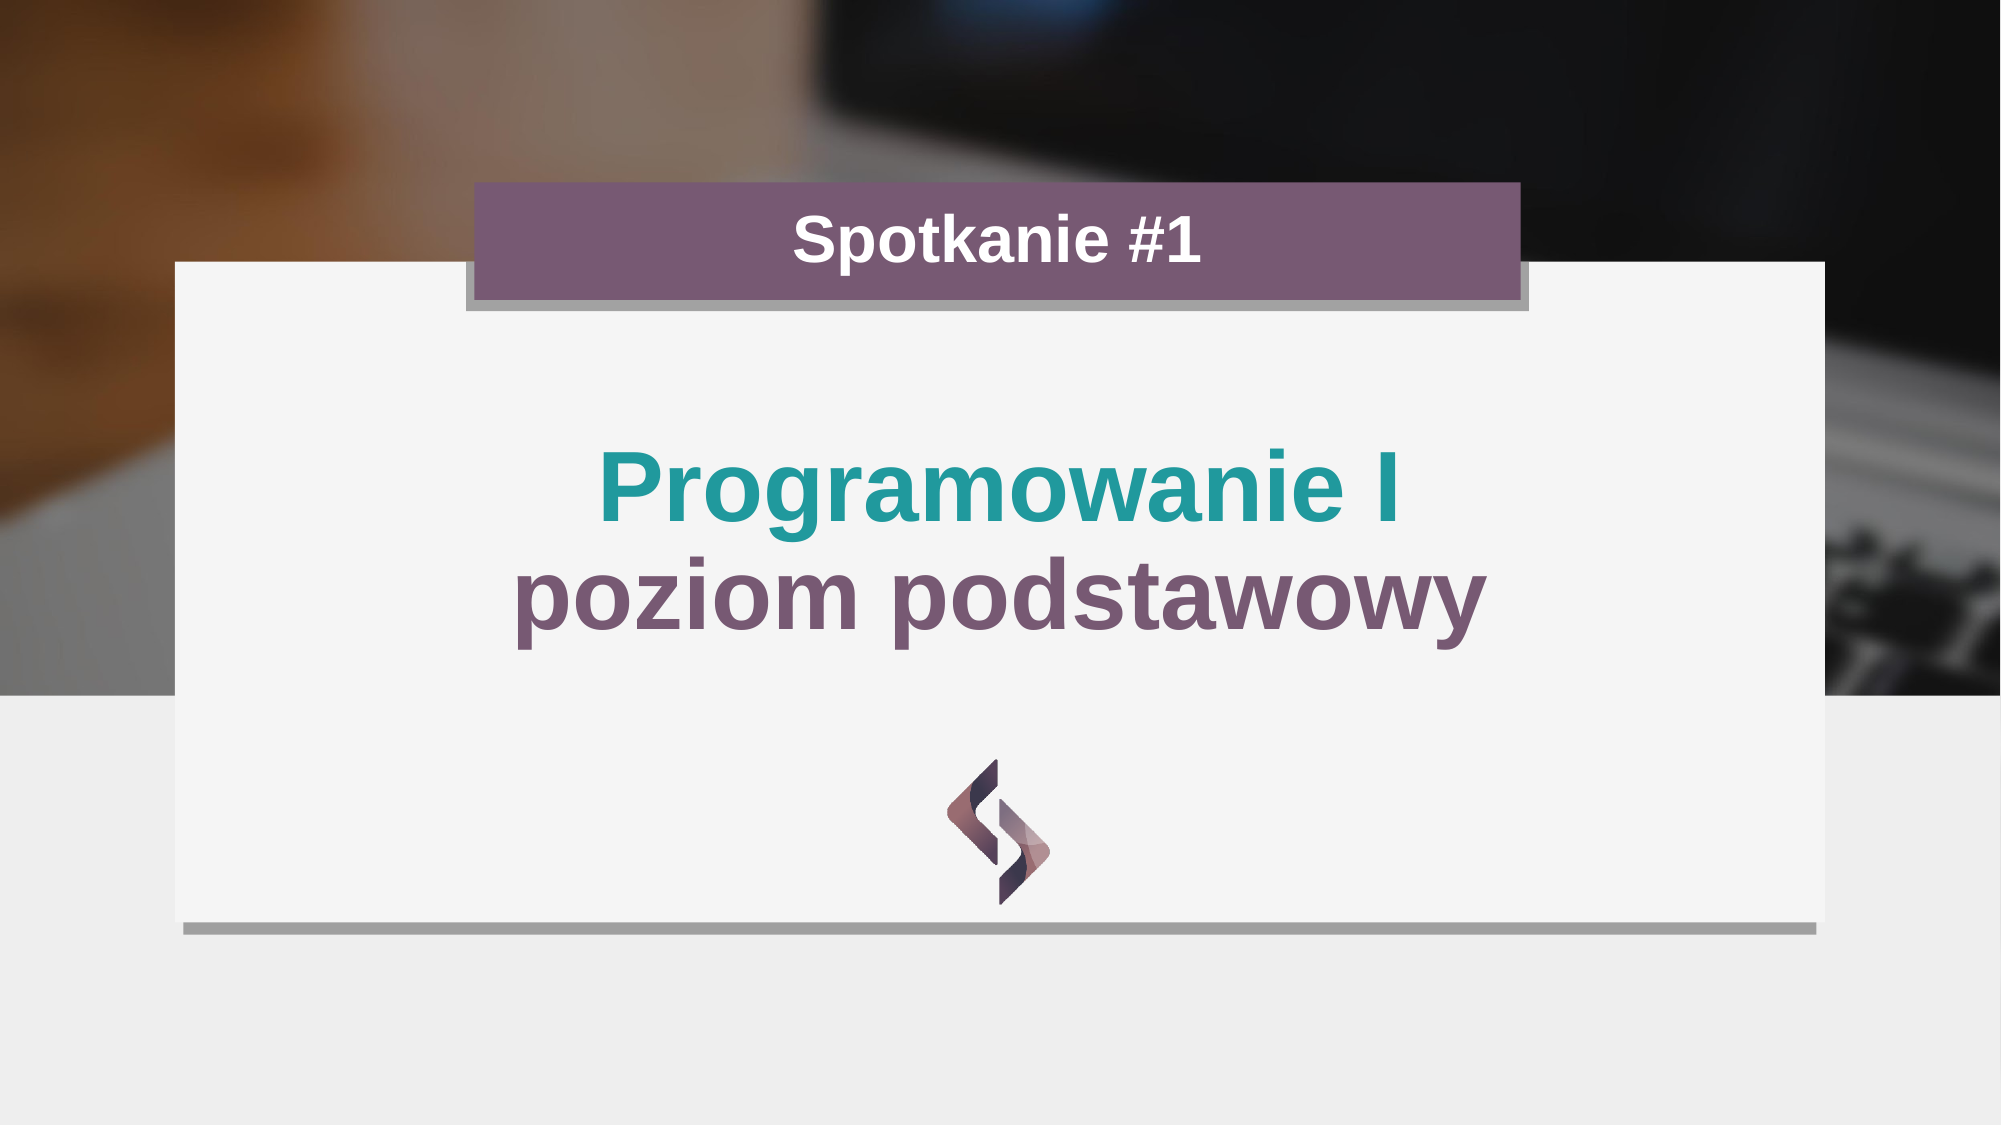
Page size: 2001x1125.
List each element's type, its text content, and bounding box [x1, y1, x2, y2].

list Programowanie I poziom podstawowy [321, 344, 1678, 743]
title Spotkanie #1 [474, 182, 1521, 300]
picture [900, 747, 1261, 917]
picture [0, 0, 2001, 1125]
